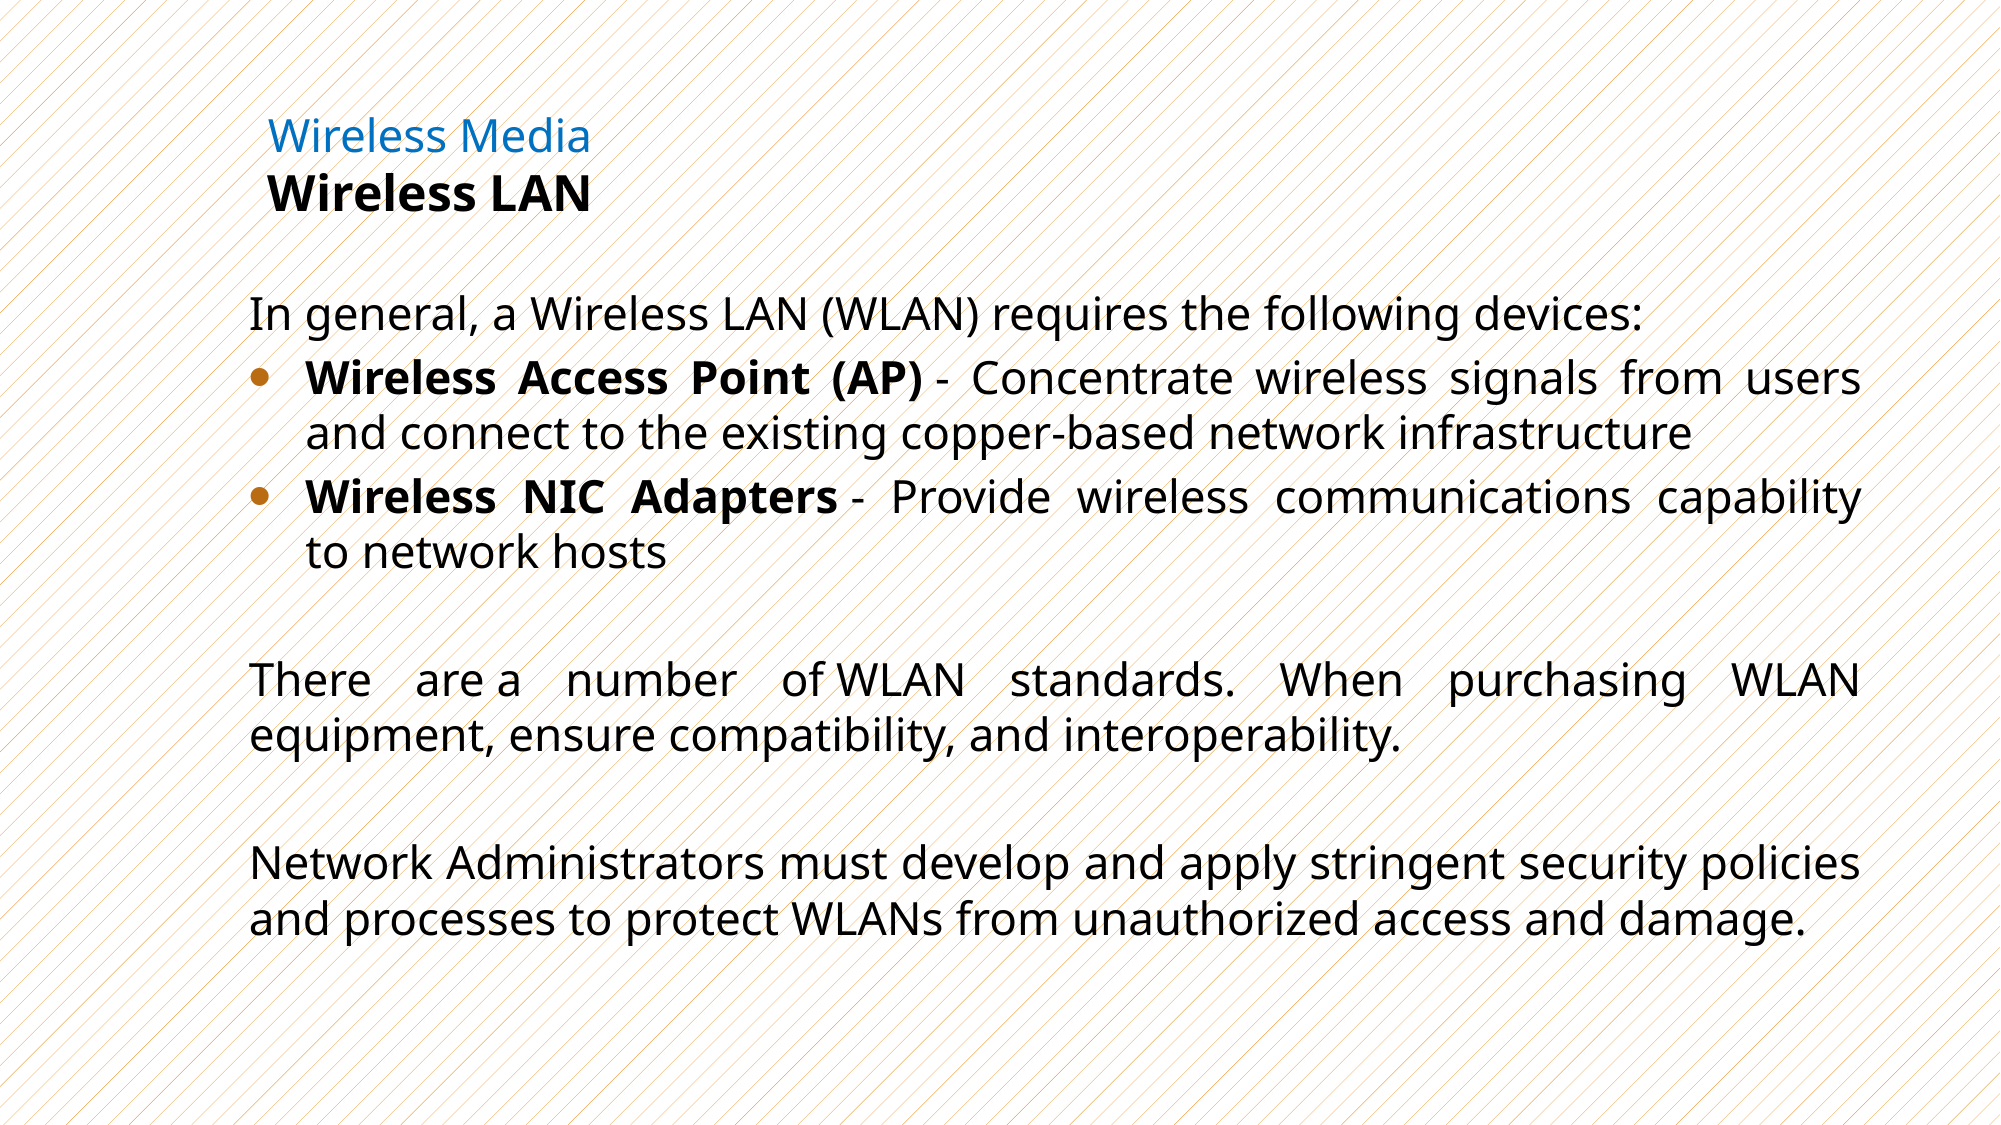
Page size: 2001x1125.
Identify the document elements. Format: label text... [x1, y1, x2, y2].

title Wireless Media Wireless LAN [252, 70, 1897, 358]
list In general, a Wireless LAN (WLAN) requires the following devices: Wireless Access Point (AP) - Concentrate wireless signals from users and connect to the existing copper-based network infrastructure Wireless NIC Adapters - Provide wireless communications capability to network hosts There are a number of WLAN standards. When purchasing WLAN equipment, ensure compatibility, and interoperability. Network Administrators must develop and apply stringent security policies and processes to protect WLANs from unauthorized access and damage. [234, 239, 1878, 1054]
